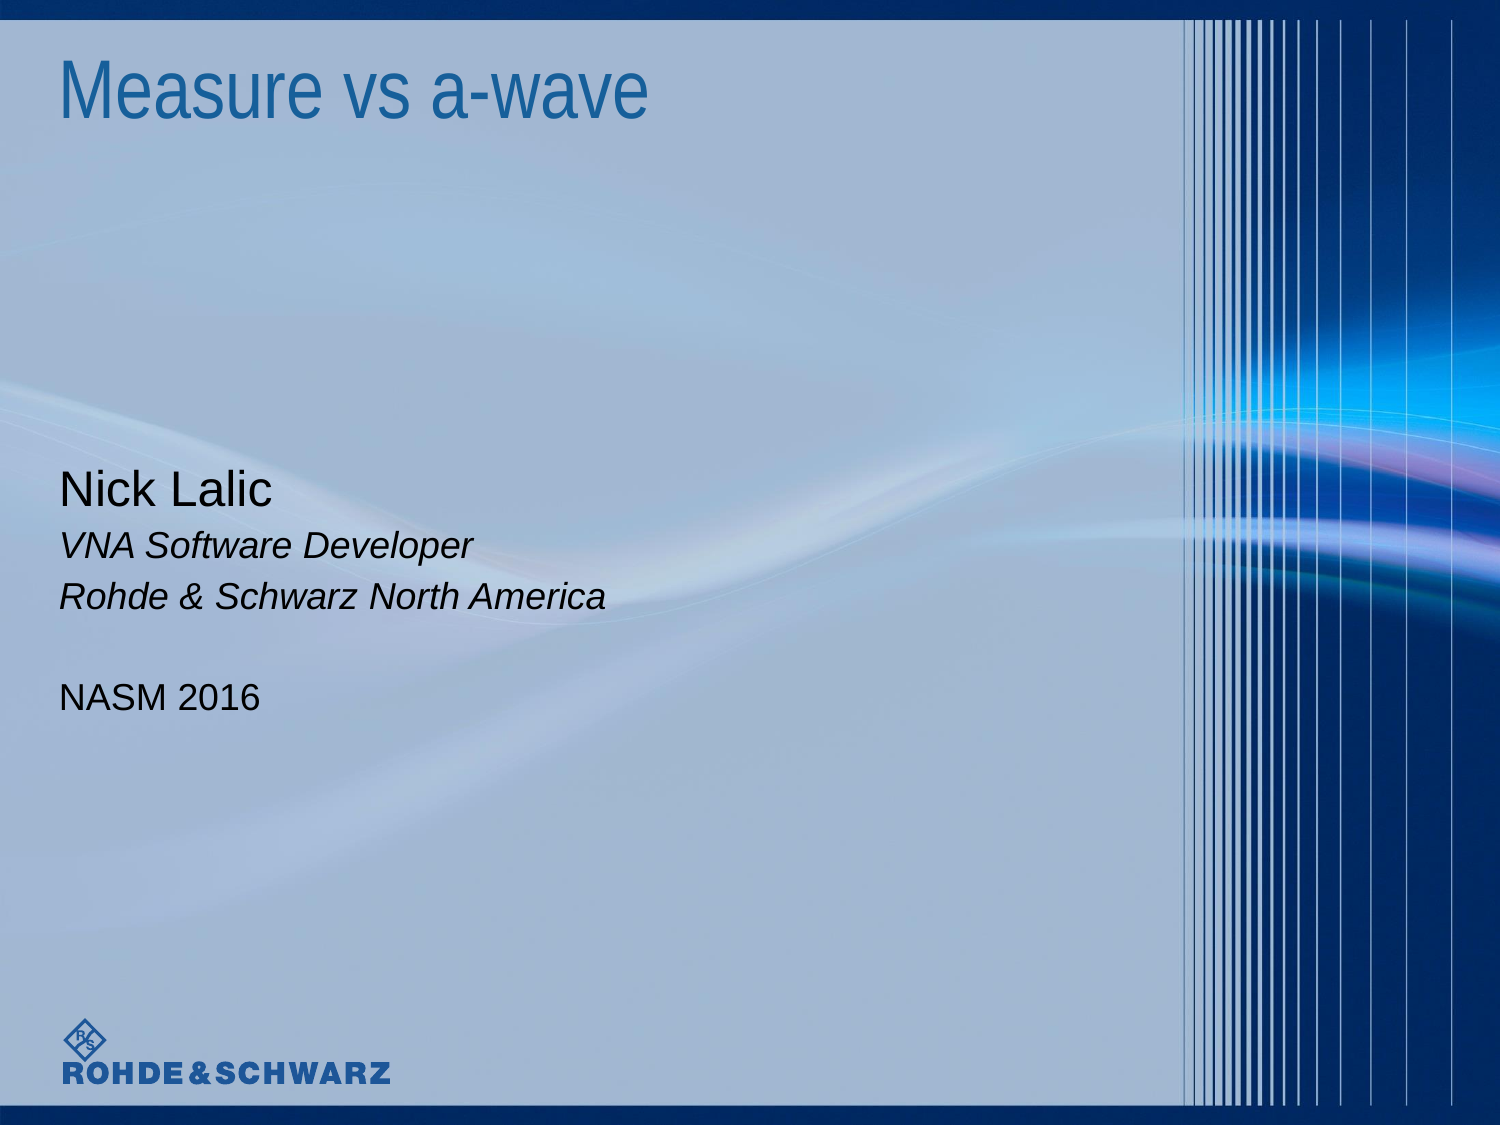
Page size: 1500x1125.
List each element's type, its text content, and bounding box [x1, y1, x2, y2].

title Measure vs a-wave [59, 35, 1235, 386]
picture [0, 0, 1500, 1125]
subtitle Nick Lalic VNA Software Developer Rohde & Schwarz North America NASM 2016 [59, 448, 1093, 728]
